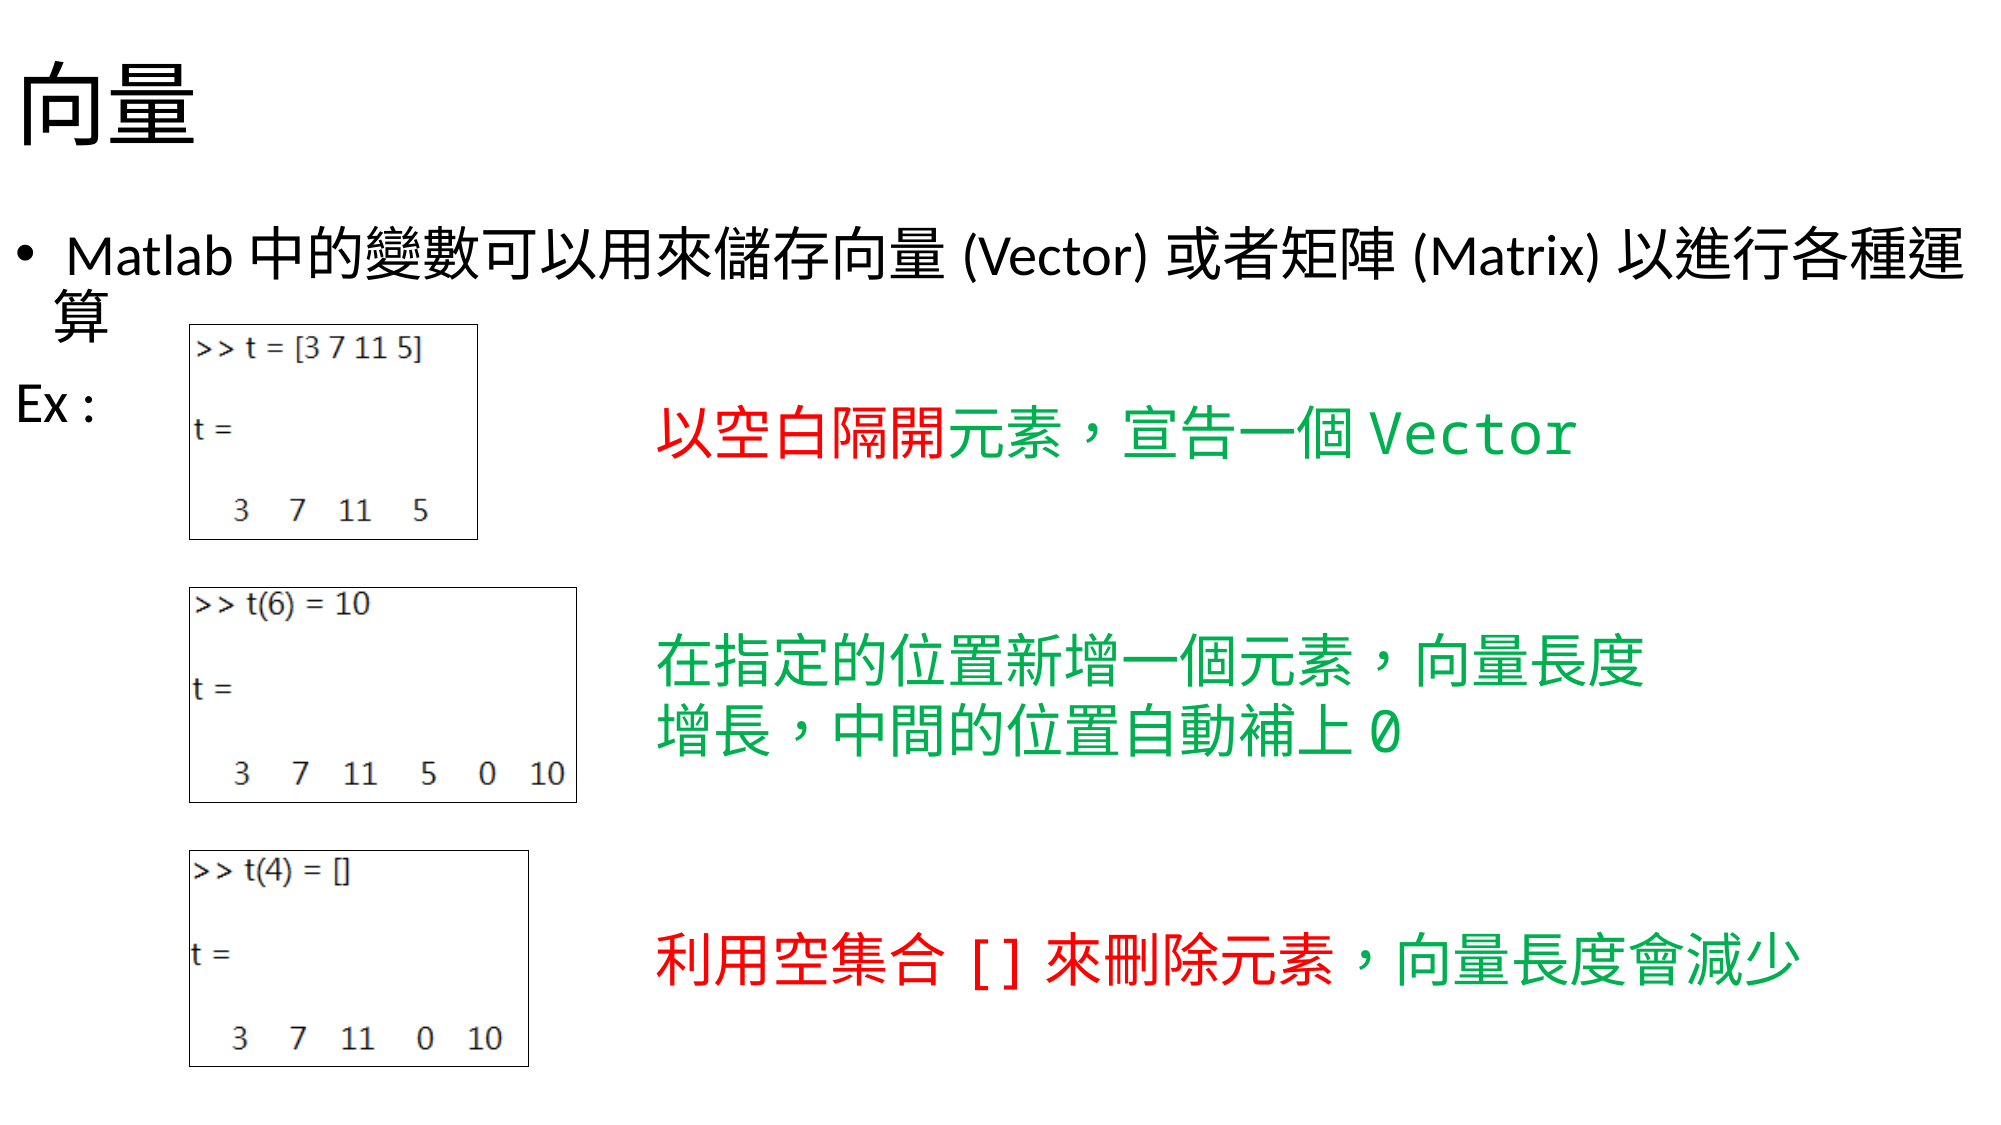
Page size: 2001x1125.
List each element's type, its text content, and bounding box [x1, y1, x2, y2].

list Matlab中的變數可以用來儲存向量(Vector)或者矩陣(Matrix)以進行各種運算 Ex : [0, 217, 2000, 1125]
text_box 利用空集合[]來刪除元素，向量長度會減少 [641, 915, 1871, 1001]
picture [189, 587, 577, 803]
text_box 在指定的位置新增一個元素，向量長度增長，中間的位置自動補上0 [641, 616, 1687, 772]
text_box 以空白隔開元素，宣告一個Vector [641, 389, 1687, 474]
picture [189, 850, 529, 1067]
title 向量 [0, 0, 1725, 217]
picture [189, 324, 478, 540]
